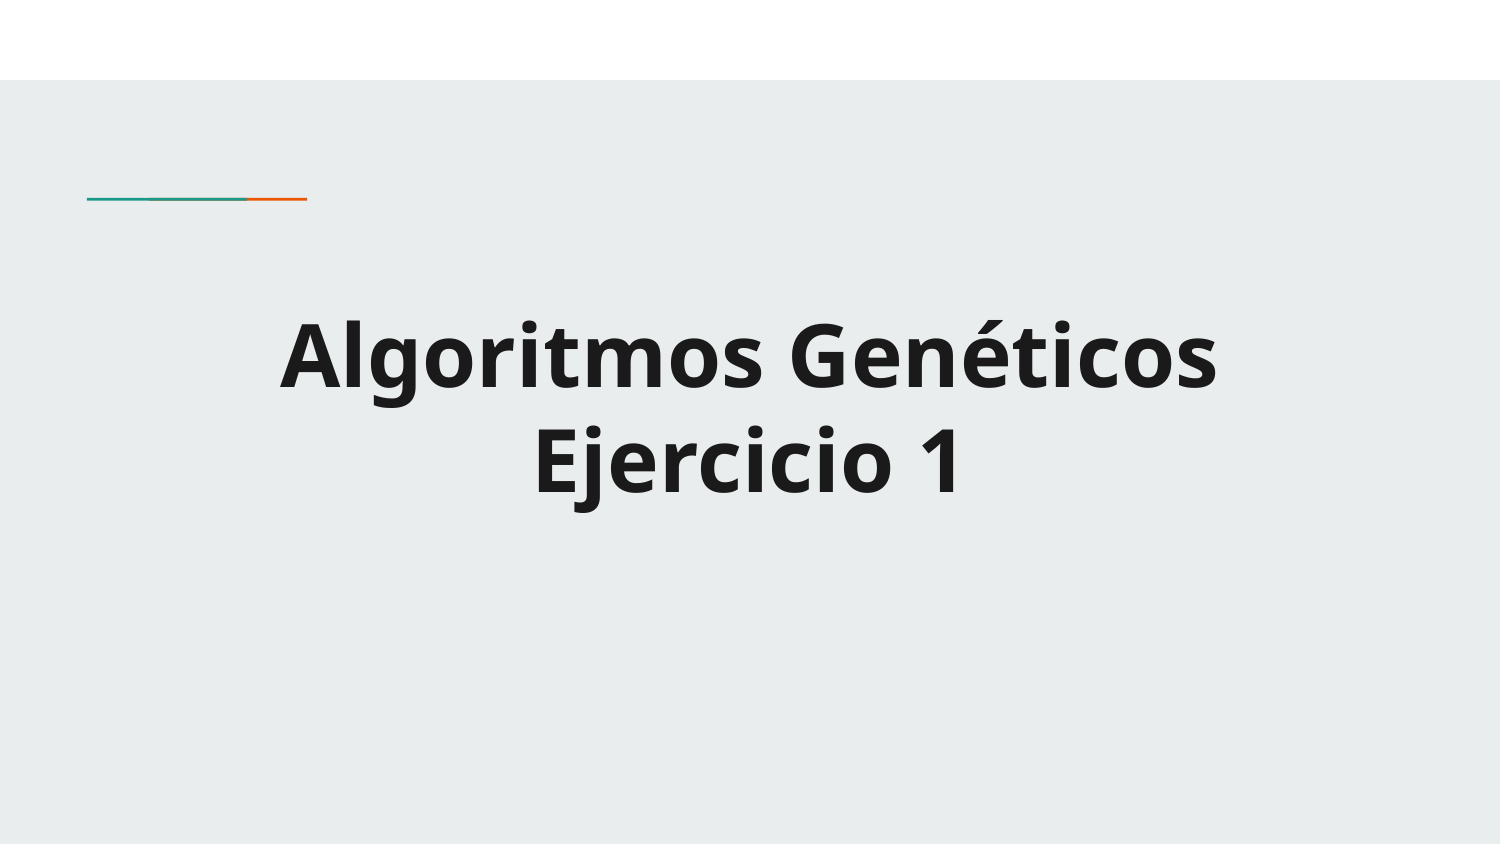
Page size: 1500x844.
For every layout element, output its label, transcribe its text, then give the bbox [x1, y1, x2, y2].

title Algoritmos Genéticos Ejercicio 1 [119, 285, 1381, 559]
